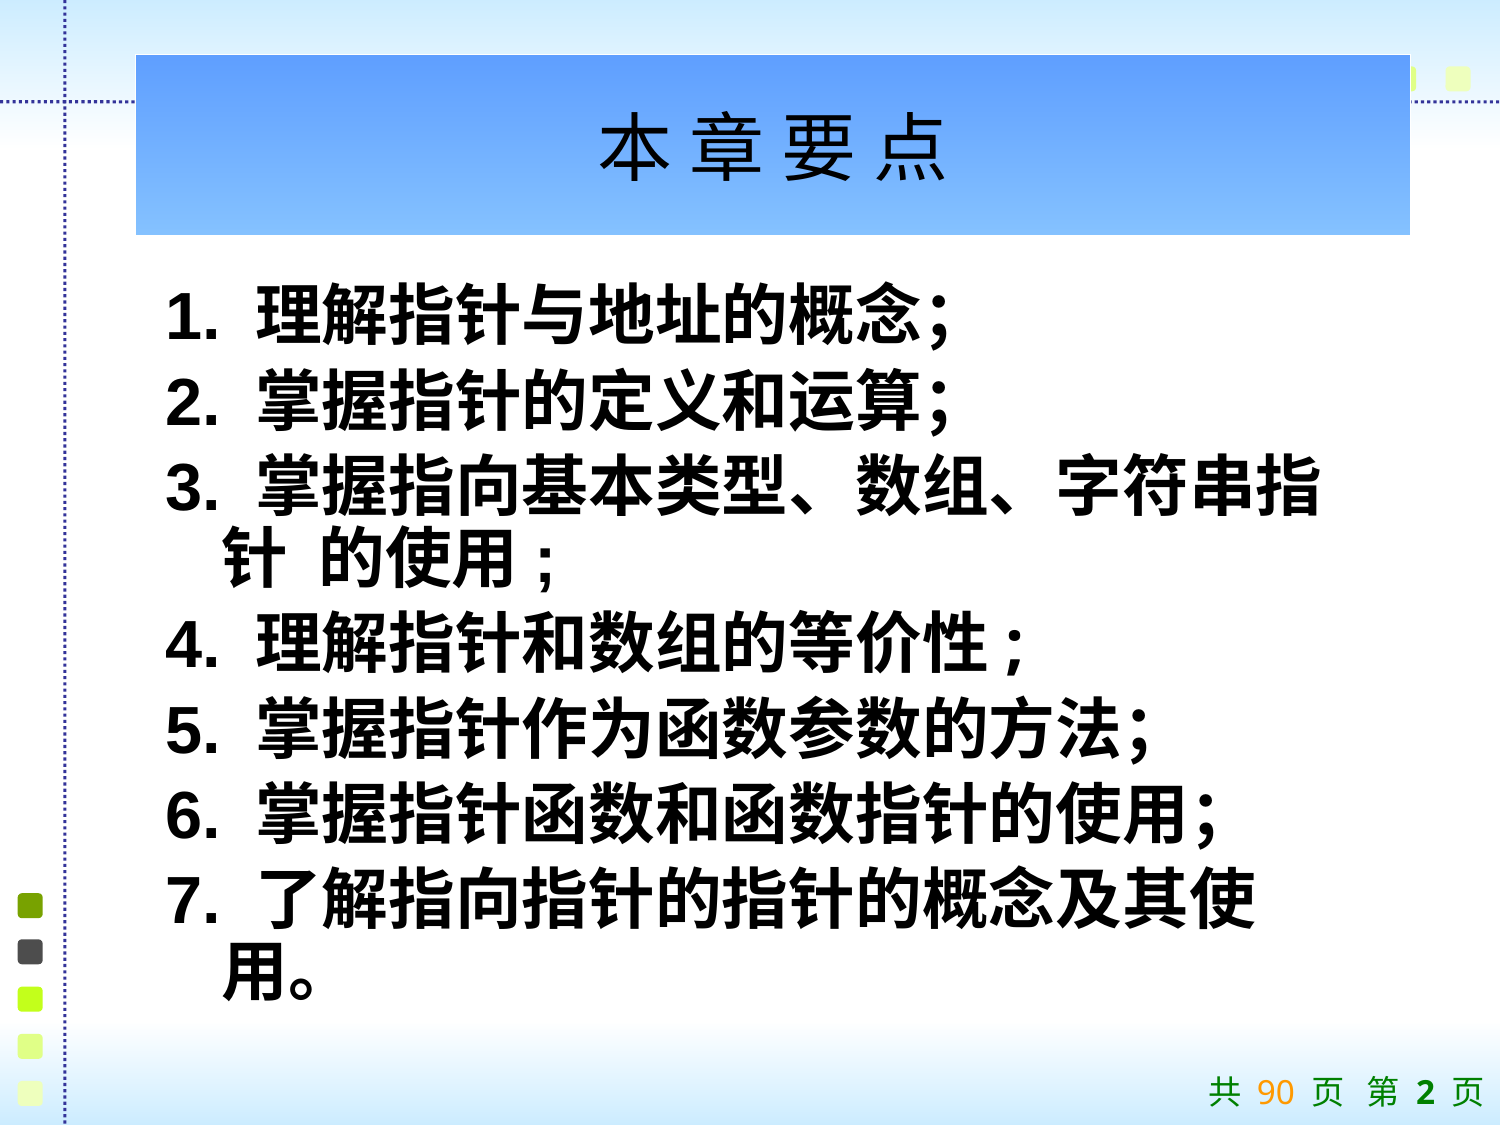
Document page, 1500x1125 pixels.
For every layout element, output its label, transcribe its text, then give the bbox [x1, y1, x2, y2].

slide_number 共 90 页 第 2 页 [1105, 1063, 1500, 1118]
list 1. 理解指针与地址的概念； 2. 掌握指针的定义和运算； 3. 掌握指向基本类型、数组、字符串指针 的使用; 4. 理解指针和数组的等价性; 5. 掌握指针作为函数参数的方法； 6. 掌握指针函数和函数指针的使用； 7. 了解指向指针的指针的概念及其使用。 [150, 275, 1400, 988]
text_box [162, 81, 1438, 232]
title 本 章 要 点 [135, 54, 1411, 236]
